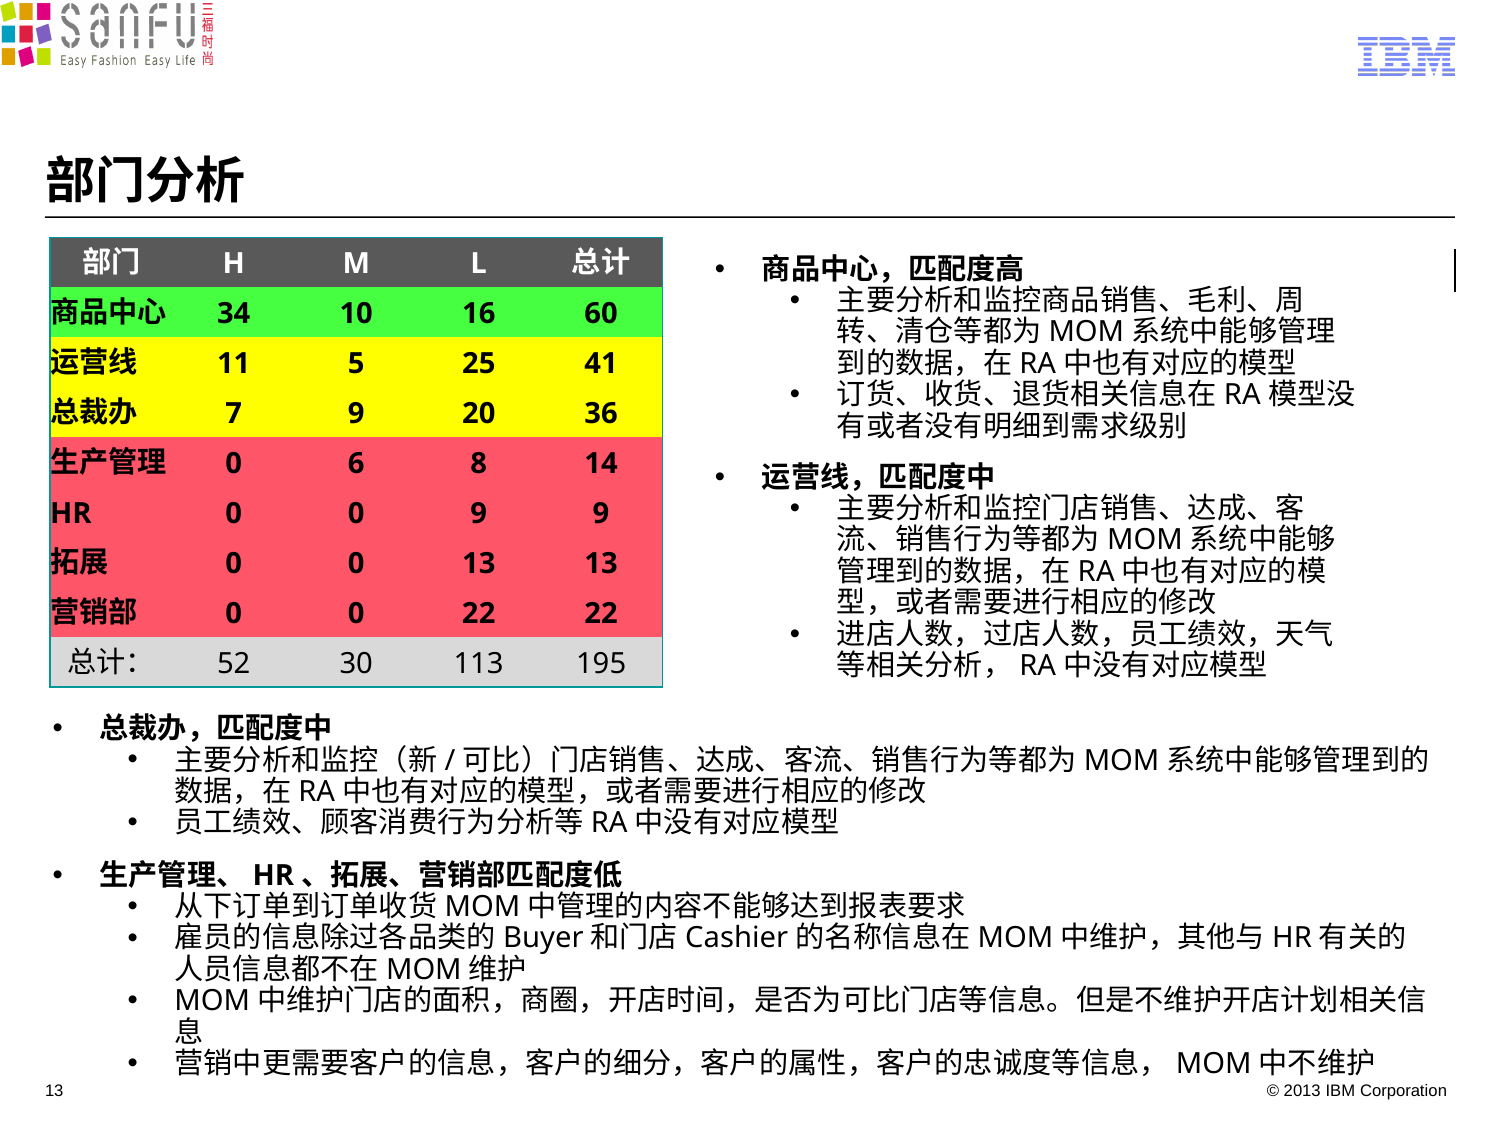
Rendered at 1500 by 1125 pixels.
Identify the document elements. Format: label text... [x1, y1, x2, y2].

table_cell 34 [173, 287, 295, 337]
table_cell 195 [540, 637, 662, 686]
table_cell 拓展 [51, 537, 173, 587]
text_box 商品中心，匹配度高 主要分析和监控商品销售、毛利、周转、清仓等都为MOM系统中能够管理到的数据，在RA中也有对应的模型 订货、收货、退货相关信息在RA模型没有或者没有明细到需求级别 [699, 272, 1375, 450]
table_cell 22 [417, 587, 540, 637]
text_box 总裁办，匹配度中 主要分析和监控（新/可比）门店销售、达成、客流、销售行为等都为MOM系统中能够管理到的数据，在RA中也有对应的模型，或者需要进行相应的修改 员工绩效、顾客消费行为分析等RA中没有对应模型 生产管理、HR、拓展、营销部匹配度低 从下订单到订单收货MOM中管理的内容不能够达到报表要求 雇员的信息除过各品类的Buyer和门店Cashier的名称信息在MOM中维护，其他与HR有关的人员信息都不在MOM维护 MOM中维护门店的面积，商圈，开店时间，是否为可比门店等信息。但是不维护开店计划相关信息 营销中更需要客户的信息，客户的细分，客户的属性，客户的忠诚度等信息，MOM中不维护 [37, 737, 1450, 1088]
table_cell 36 [540, 387, 662, 437]
table_cell 商品中心 [51, 287, 173, 337]
table_header H [173, 238, 295, 287]
table_cell 13 [540, 537, 662, 587]
table_cell 60 [540, 287, 662, 337]
table_cell 11 [173, 337, 295, 387]
table_cell 14 [540, 437, 662, 487]
table_cell 0 [173, 537, 295, 587]
text_box 运营线，匹配度中 主要分析和监控门店销售、达成、客流、销售行为等都为MOM系统中能够管理到的数据，在RA中也有对应的模型，或者需要进行相应的修改 进店人数，过店人数，员工绩效，天气等相关分析，RA中没有对应模型 [699, 512, 1375, 690]
table_header 总计 [540, 238, 662, 287]
table_cell 营销部 [51, 587, 173, 637]
table_cell 0 [173, 587, 295, 637]
table_cell 13 [417, 537, 540, 587]
table_cell 总裁办 [51, 387, 173, 437]
table_cell 30 [295, 637, 417, 686]
table_cell 8 [417, 437, 540, 487]
table_cell 9 [540, 487, 662, 537]
picture [1358, 37, 1455, 76]
table_cell 生产管理 [51, 437, 173, 487]
table_cell 52 [173, 637, 295, 686]
table_cell 0 [173, 487, 295, 537]
table_cell 16 [417, 287, 540, 337]
table_cell 7 [173, 387, 295, 437]
table_cell 22 [540, 587, 662, 637]
table_cell 20 [417, 387, 540, 437]
table_cell 0 [173, 437, 295, 487]
table_cell 5 [295, 337, 417, 387]
table_cell 113 [417, 637, 540, 686]
table_cell 总计： [51, 637, 173, 686]
table_cell 6 [295, 437, 417, 487]
table_cell 0 [295, 587, 417, 637]
table_cell 41 [540, 337, 662, 387]
table_header L [417, 238, 540, 287]
table_cell 运营线 [51, 337, 173, 387]
table_header 部门 [51, 238, 173, 287]
title 部门分析 [29, 111, 1456, 218]
picture [0, 1, 213, 68]
slide_number 13 [29, 1072, 91, 1103]
table_header M [295, 238, 417, 287]
table_cell 10 [295, 287, 417, 337]
table_cell 0 [295, 537, 417, 587]
table_cell 9 [417, 487, 540, 537]
table_cell HR [51, 487, 173, 537]
table_cell 25 [417, 337, 540, 387]
table_cell 9 [295, 387, 417, 437]
table_cell 0 [295, 487, 417, 537]
